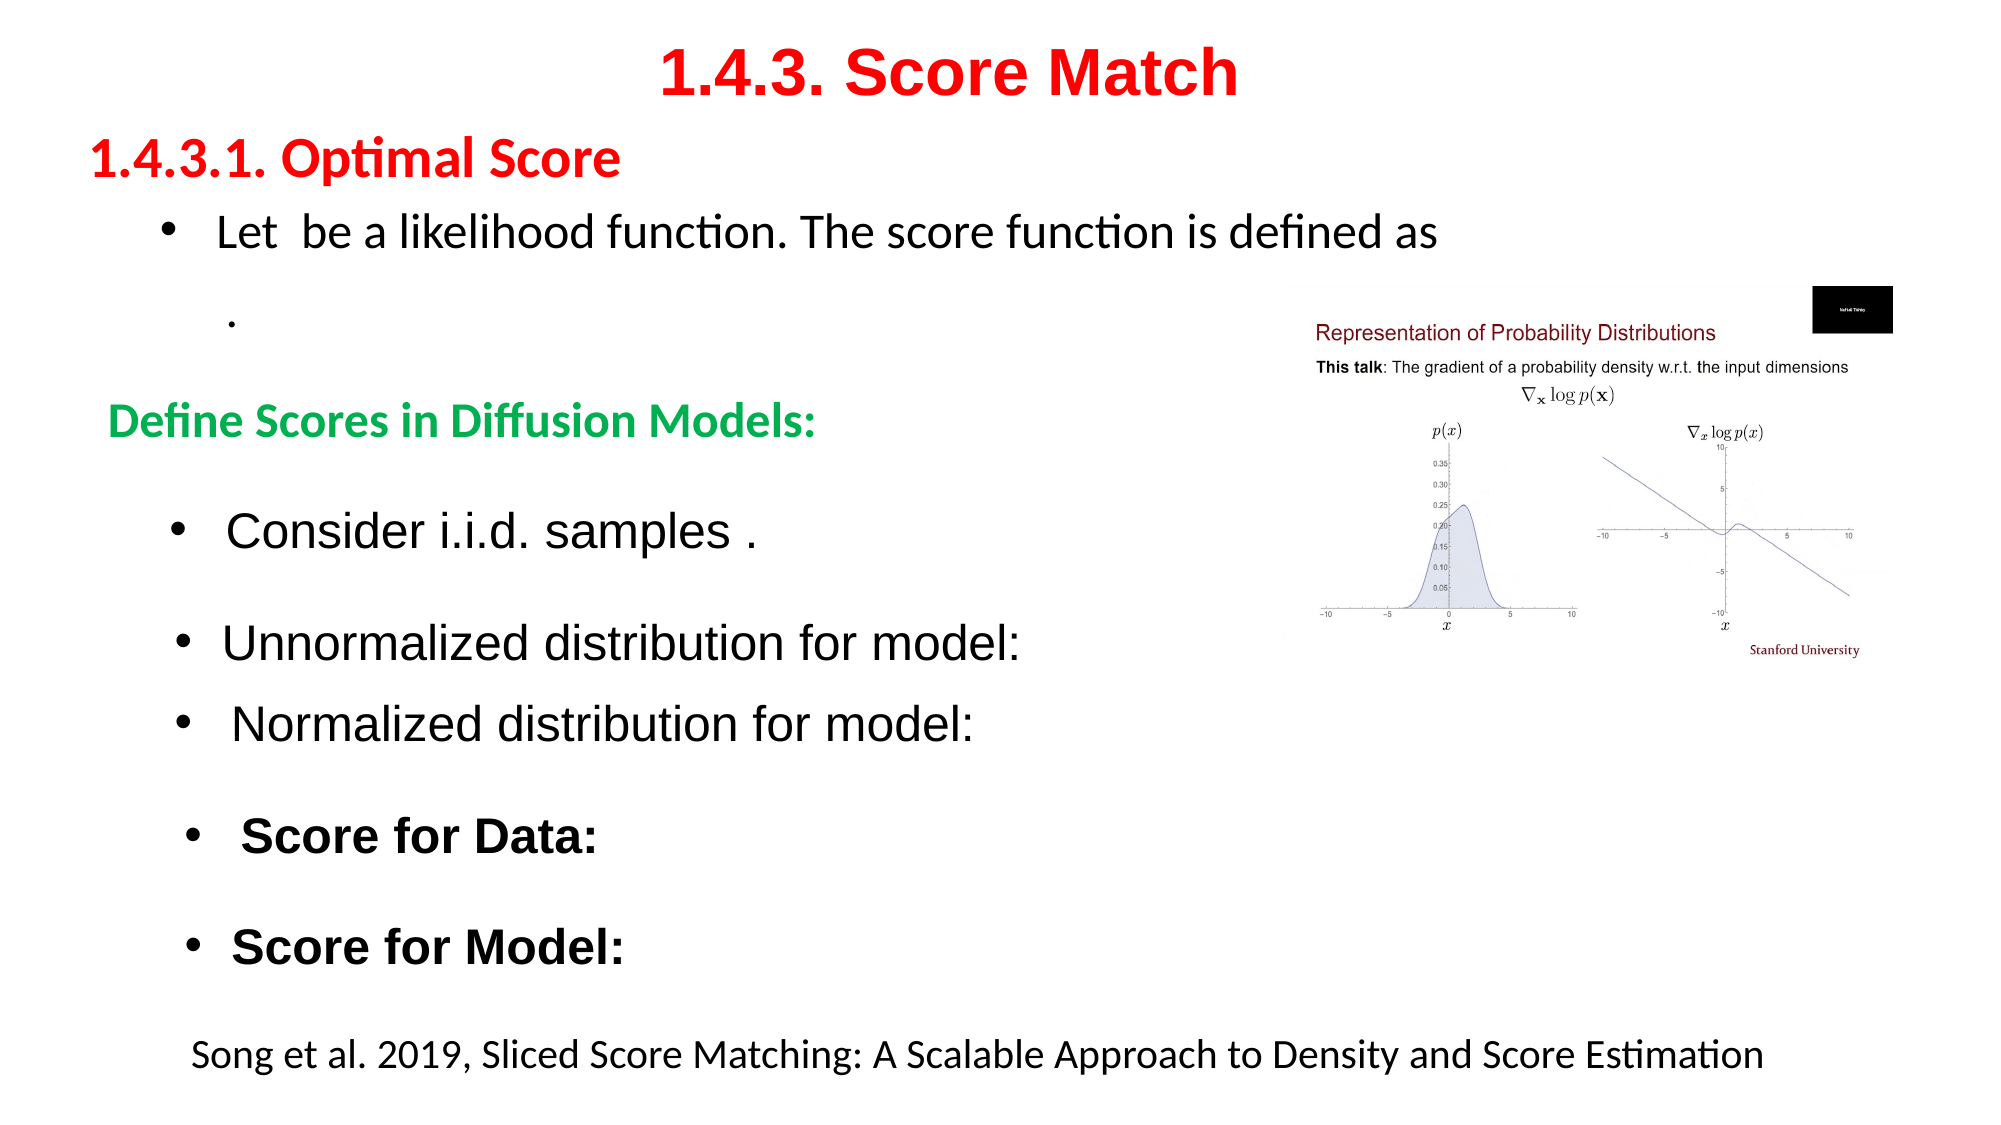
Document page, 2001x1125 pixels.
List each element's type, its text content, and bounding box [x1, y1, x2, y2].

text_box 1.4.3.1. Optimal Score [73, 111, 1000, 197]
text_box 1.4.3. Score Match [644, 20, 1657, 196]
text_box Song et al. 2019, Sliced Score Matching: A Scalable Approach to Density and Score Estimation [176, 1018, 1910, 1084]
picture [1282, 286, 1893, 665]
text_box Define Scores in Diffusion Models: [93, 379, 1282, 455]
